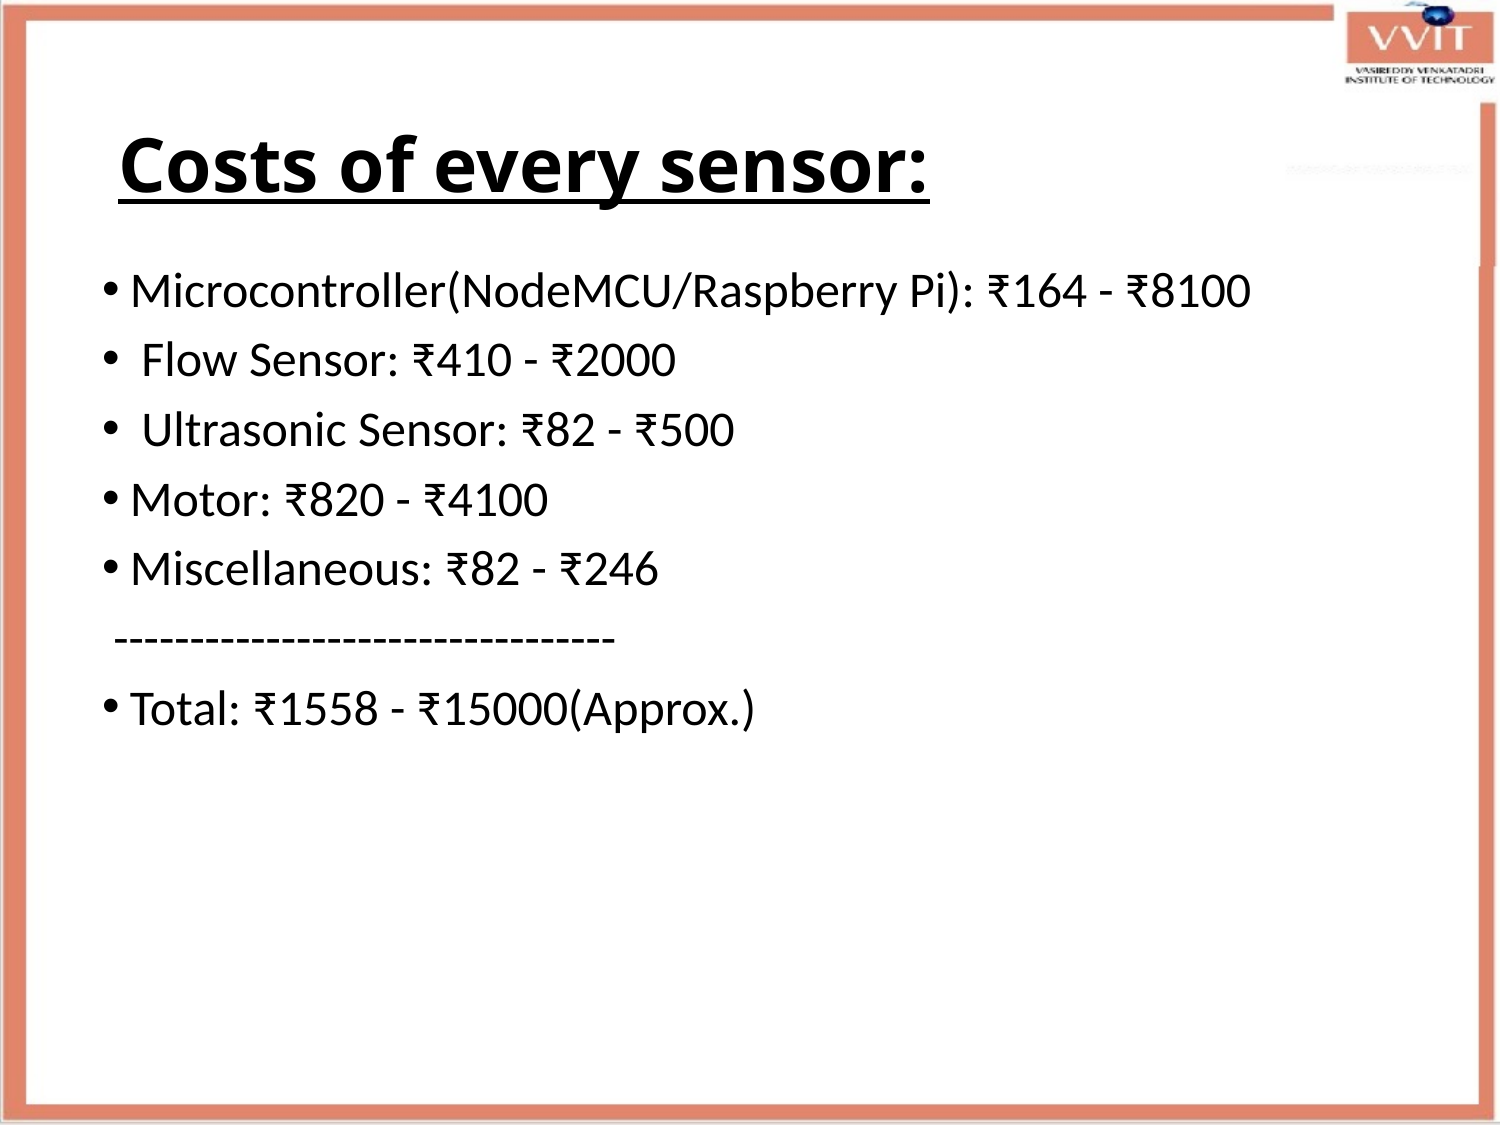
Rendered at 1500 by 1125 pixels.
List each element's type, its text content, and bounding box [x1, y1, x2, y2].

title Costs of every sensor: [103, 59, 1397, 278]
list Microcontroller(NodeMCU/Raspberry Pi): ₹164 - ₹8100 Flow Sensor: ₹410 - ₹2000 Ultrasonic Sensor: ₹82 - ₹500 Motor: ₹820 - ₹4100 Miscellaneous: ₹82 - ₹246 --------------------------------- Total: ₹1558 - ₹15000(Approx.) [86, 256, 1381, 977]
picture [0, 0, 1500, 1125]
